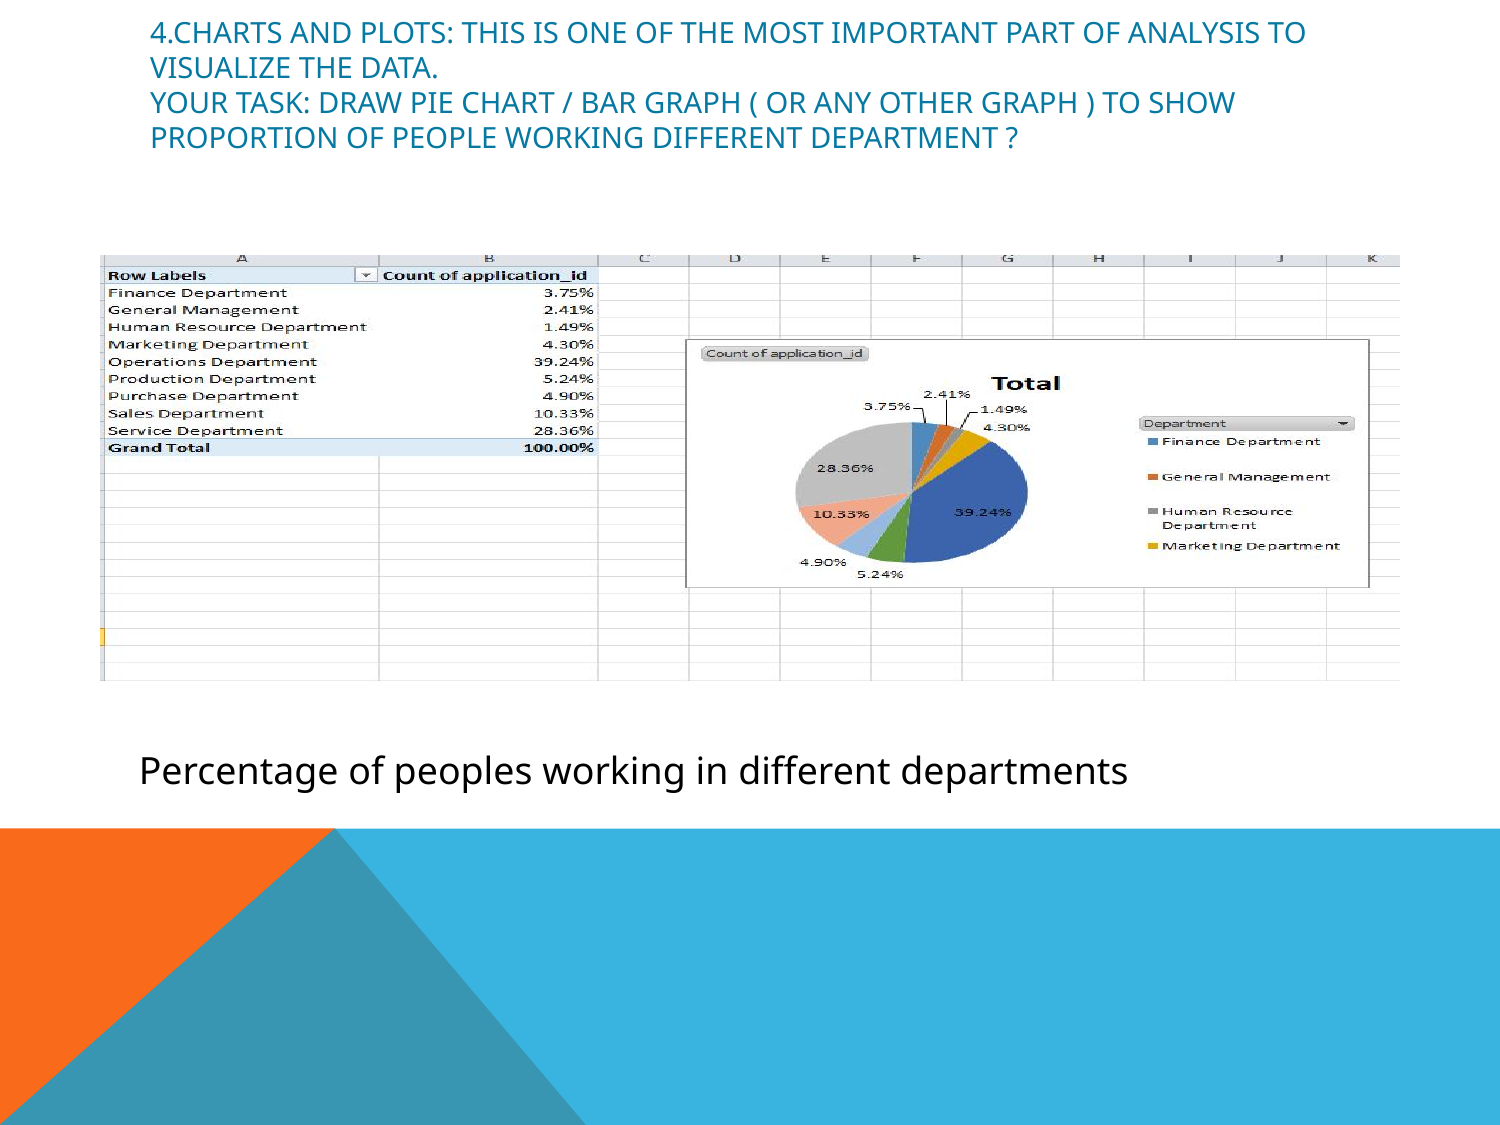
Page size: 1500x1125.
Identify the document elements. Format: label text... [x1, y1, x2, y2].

title 4.Charts and Plots: This is one of the most important part of analysis to visualize the data. Your task: Draw Pie Chart / Bar Graph ( or any other graph ) to show proportion of people working different department ? [135, 19, 1369, 185]
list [100, 255, 1400, 681]
text_box Percentage of peoples working in different departments [123, 739, 1329, 800]
